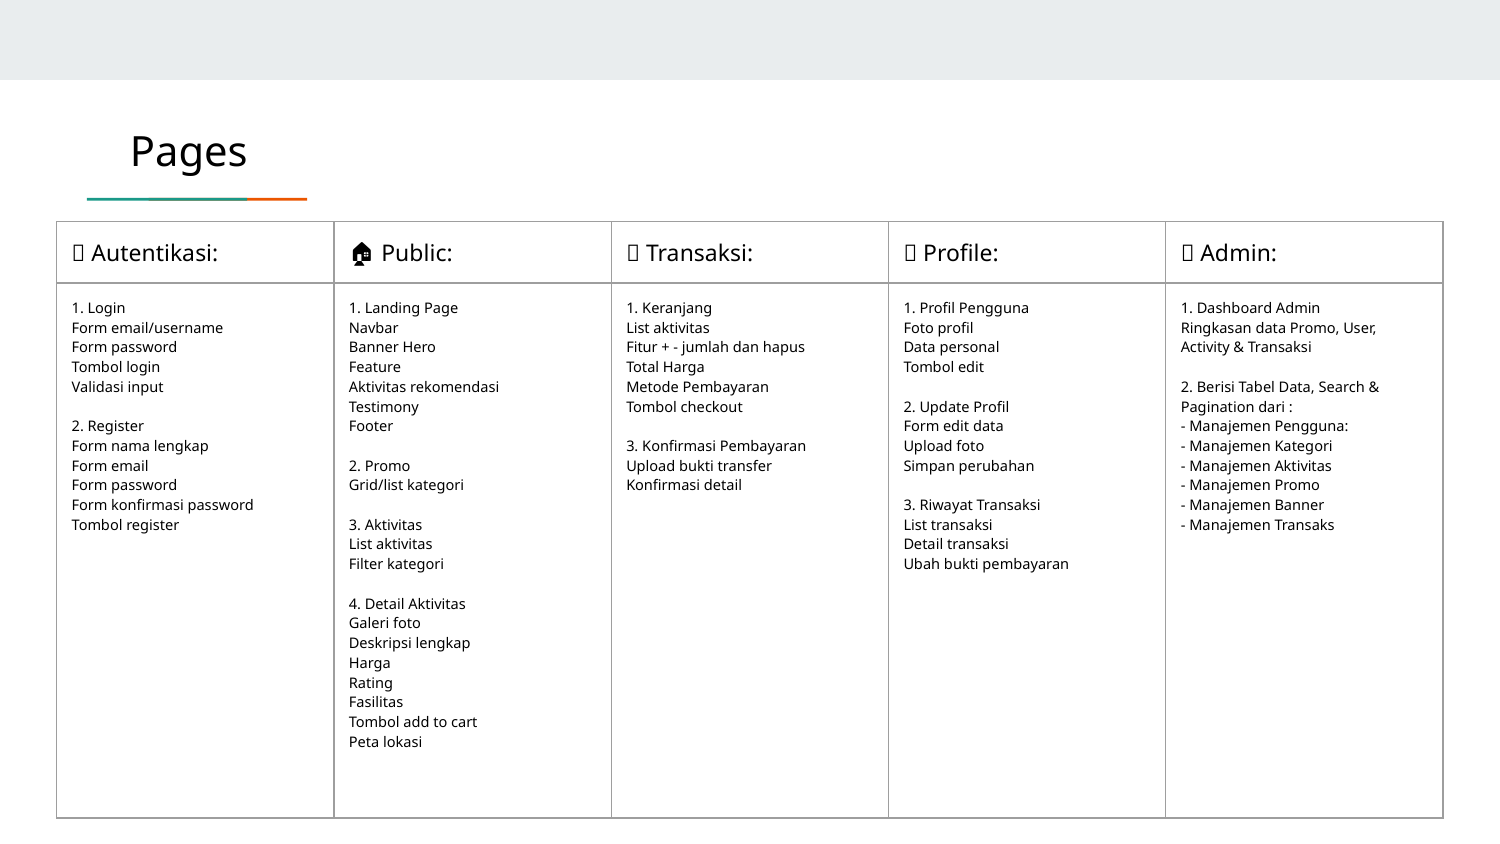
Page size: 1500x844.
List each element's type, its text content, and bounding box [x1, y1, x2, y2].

table_header 👤 Profile: [889, 222, 1165, 282]
table_header 🔐 Autentikasi: [57, 222, 333, 282]
table_header 🏠 Public: [335, 222, 611, 282]
table_cell 1. Profil Pengguna Foto profil Data personal Tombol edit 2. Update Profil Form edit data Upload foto Simpan perubahan 3. Riwayat Transaksi List transaksi Detail transaksi Ubah bukti pembayaran [889, 284, 1165, 817]
table_cell 1. Login Form email/username Form password Tombol login Validasi input 2. Register Form nama lengkap Form email Form password Form konfirmasi password Tombol register [57, 284, 333, 817]
table_cell 1. Landing Page Navbar Banner Hero Feature Aktivitas rekomendasi Testimony Footer 2. Promo Grid/list kategori 3. Aktivitas List aktivitas Filter kategori 4. Detail Aktivitas Galeri foto Deskripsi lengkap Harga Rating Fasilitas Tombol add to cart Peta lokasi [335, 284, 611, 817]
table_header 🔧 Admin: [1166, 222, 1442, 282]
text_box Pages [114, 109, 808, 190]
table_cell 1. Keranjang List aktivitas Fitur + - jumlah dan hapus Total Harga Metode Pembayaran Tombol checkout 3. Konfirmasi Pembayaran Upload bukti transfer Konfirmasi detail [612, 284, 888, 817]
table_header 🛒 Transaksi: [612, 222, 888, 282]
table_cell 1. Dashboard Admin Ringkasan data Promo, User, Activity & Transaksi 2. Berisi Tabel Data, Search & Pagination dari : - Manajemen Pengguna: - Manajemen Kategori - Manajemen Aktivitas - Manajemen Promo - Manajemen Banner - Manajemen Transaks [1166, 284, 1442, 817]
